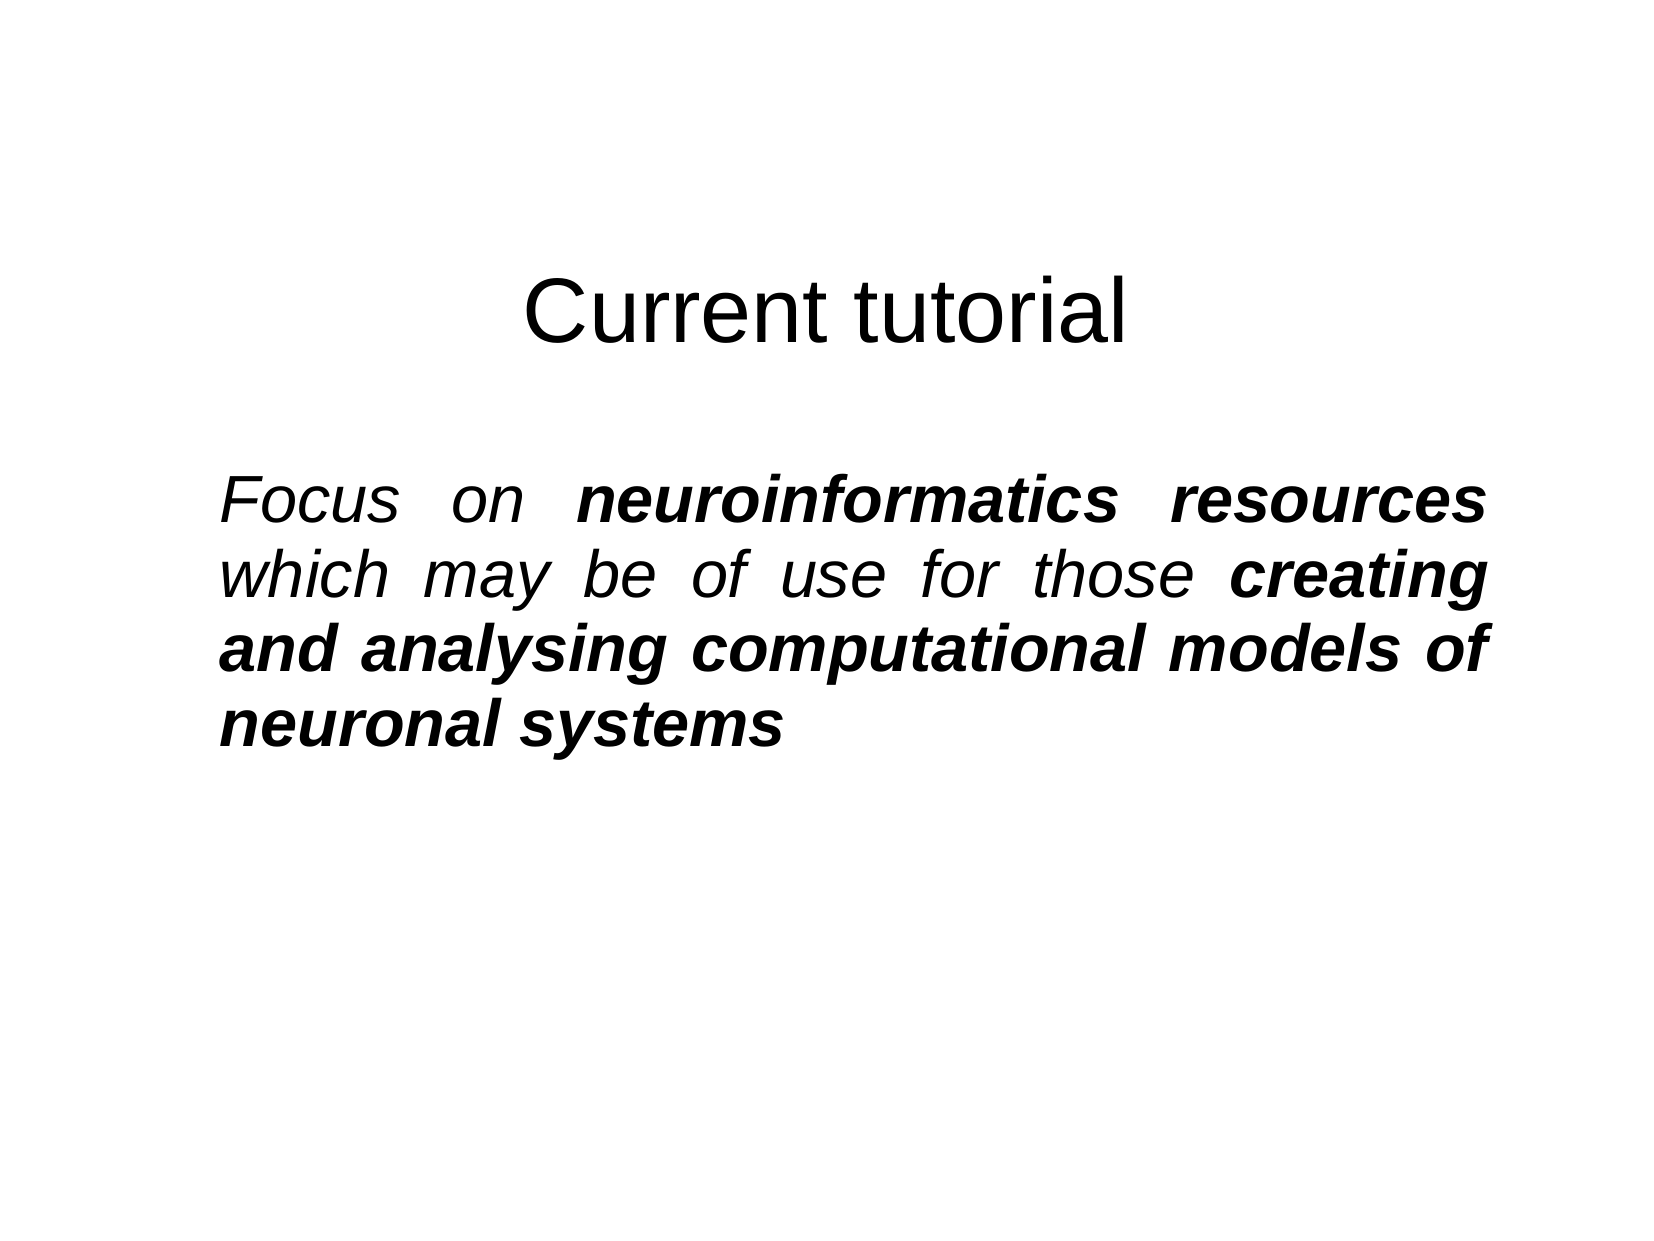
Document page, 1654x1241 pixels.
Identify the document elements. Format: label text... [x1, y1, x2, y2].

text_box Focus on neuroinformatics resources which may be of use for those creating and analysing computational models of neuronal systems [163, 458, 1490, 1178]
text_box Current tutorial [82, 208, 1571, 416]
